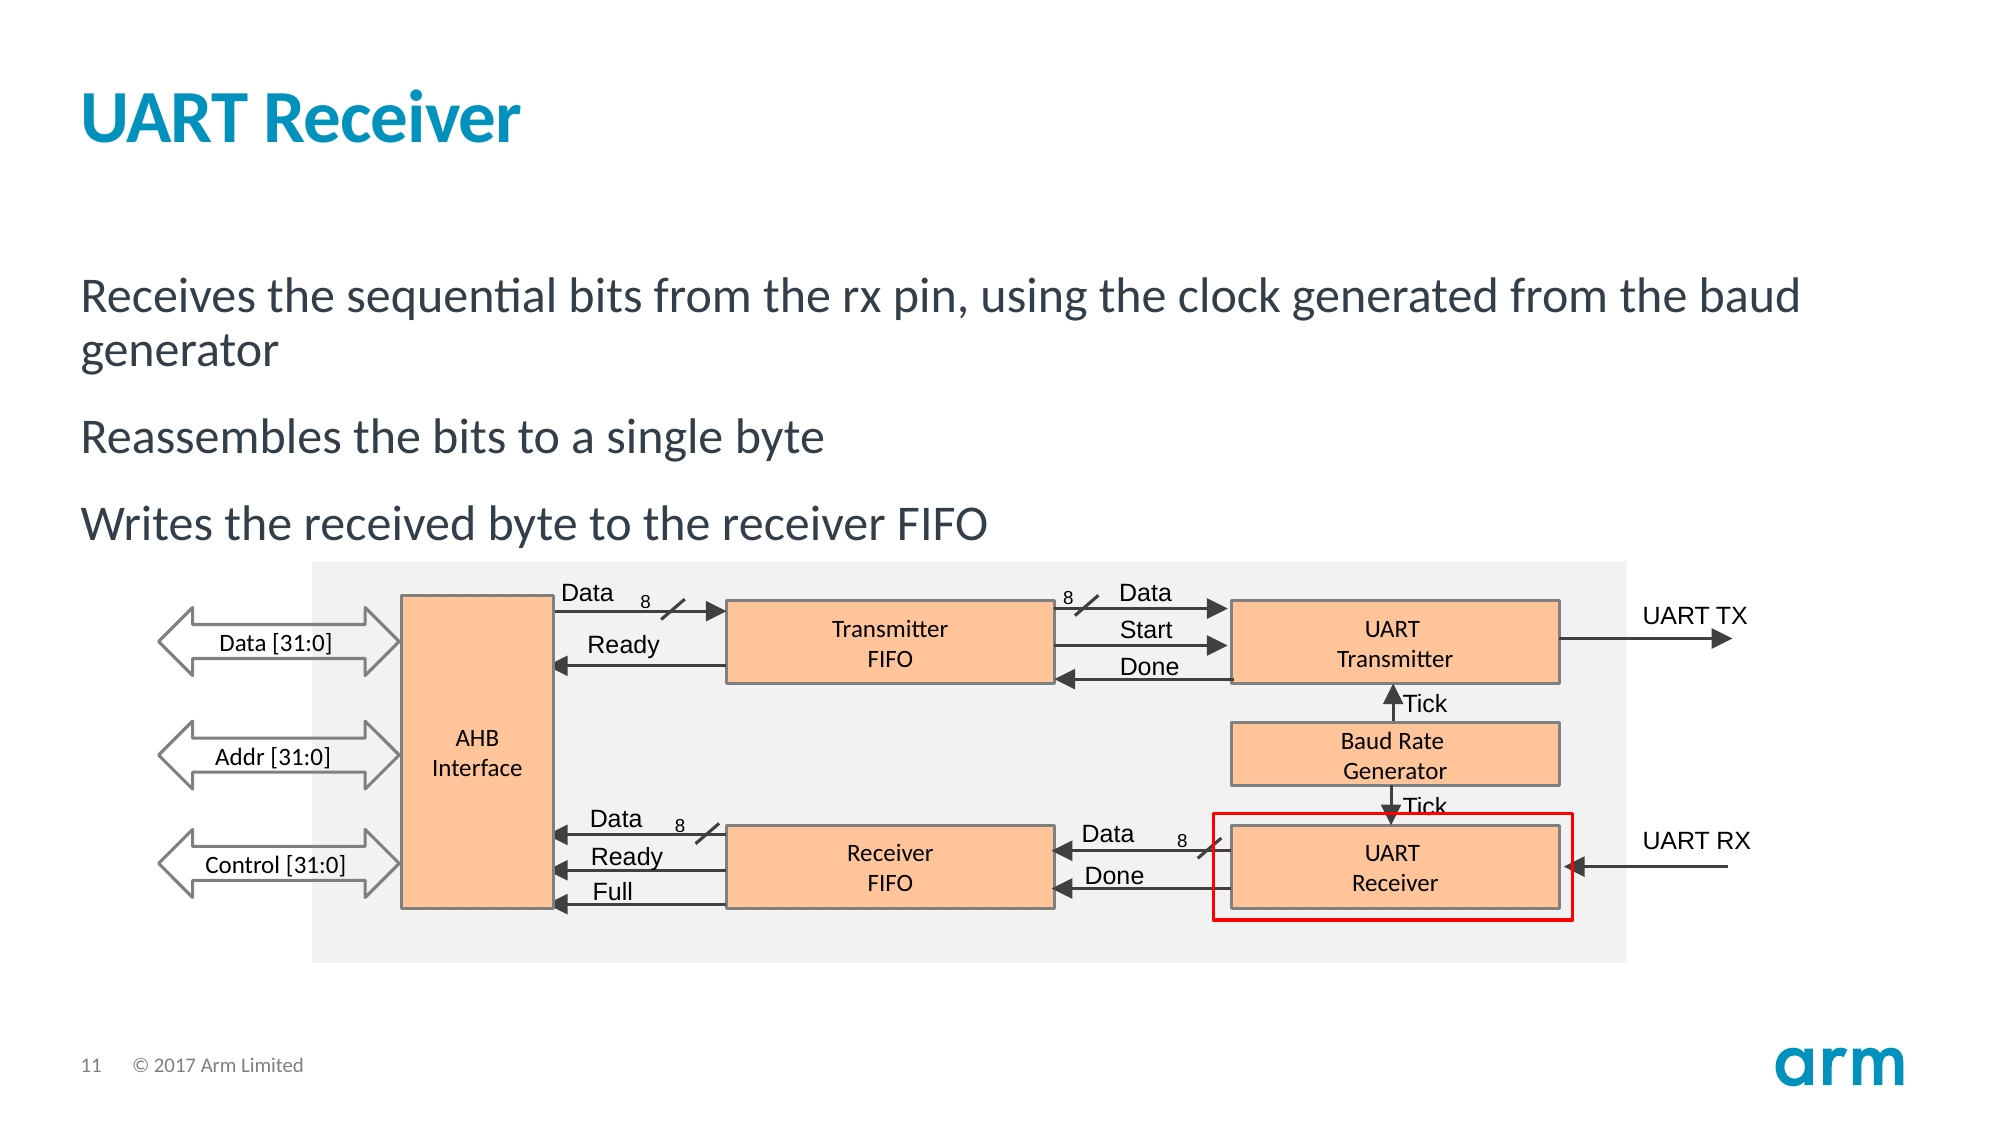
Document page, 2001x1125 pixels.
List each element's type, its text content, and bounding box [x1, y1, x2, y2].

title UART Receiver [80, 48, 1915, 158]
text_box Control [31:0] [158, 829, 400, 898]
text_box 8 [1048, 578, 1133, 616]
text_box Data [1066, 851, 1162, 856]
text_box Addr [31:0] [158, 721, 400, 790]
text_box [312, 561, 1627, 963]
text_box AHB Interface [401, 595, 554, 909]
text_box Transmitter FIFO [726, 600, 1055, 684]
text_box Data [575, 795, 729, 834]
text_box Start [1105, 605, 1255, 643]
text_box Tick [1387, 680, 1513, 726]
list Receives the sequential bits from the rx pin, using the clock generated from the baud generator Reassembles the bits to a single byte Writes the received byte to the receiver FIFO [80, 268, 1915, 940]
text_box 8 [625, 612, 661, 620]
text_box Full [577, 868, 732, 913]
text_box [1197, 837, 1222, 859]
text_box 8 [660, 806, 745, 844]
text_box Tick [1387, 782, 1513, 813]
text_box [1074, 595, 1099, 616]
text_box 8 [625, 582, 711, 611]
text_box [661, 599, 685, 620]
text_box [1213, 813, 1573, 921]
text_box 8 [1162, 821, 1213, 850]
text_box Baud Rate Generator [1231, 722, 1560, 786]
text_box Done [1069, 852, 1213, 888]
text_box 8 [685, 612, 711, 620]
text_box Data [31:0] [158, 607, 400, 676]
text_box Data [1066, 810, 1216, 850]
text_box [695, 823, 720, 844]
text_box Data [1104, 568, 1254, 605]
text_box 8 [1162, 851, 1197, 859]
text_box Done [1105, 643, 1255, 689]
text_box Ready [576, 835, 730, 870]
text_box Data [546, 568, 700, 611]
text_box Done [1069, 889, 1213, 897]
text_box UART RX [1627, 817, 1837, 863]
text_box Ready [572, 621, 727, 665]
text_box Receiver FIFO [730, 825, 1055, 909]
text_box UART Transmitter [1254, 600, 1560, 684]
text_box UART TX [1627, 592, 1837, 638]
